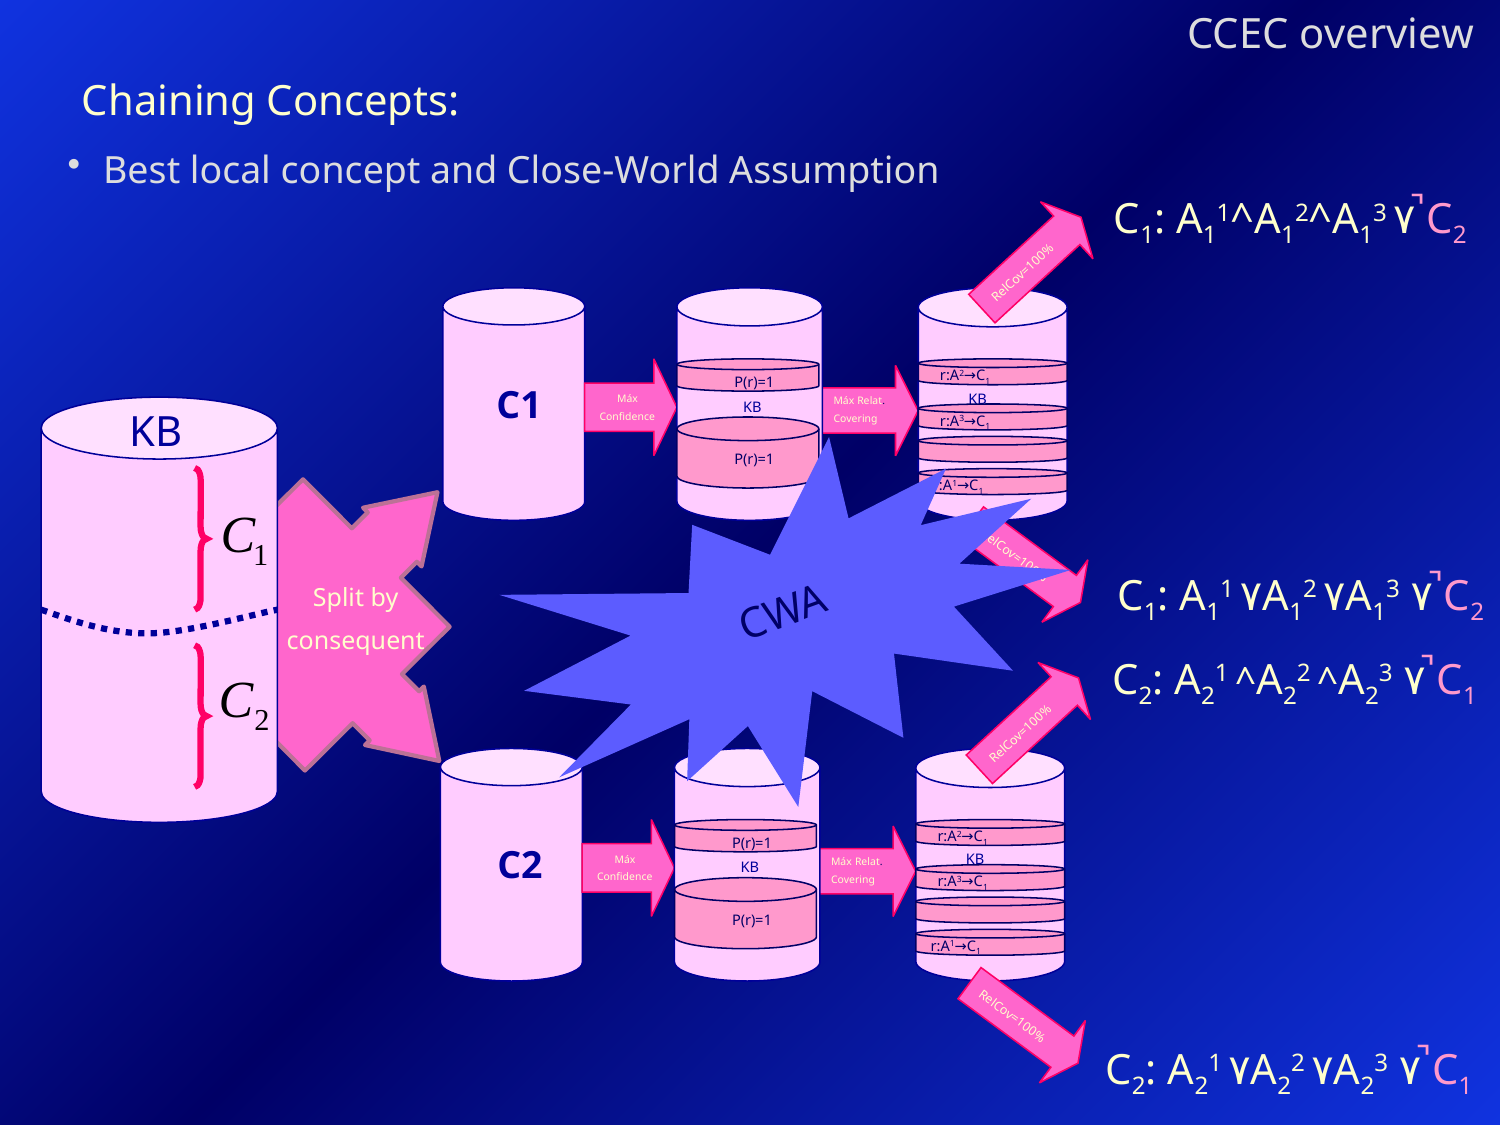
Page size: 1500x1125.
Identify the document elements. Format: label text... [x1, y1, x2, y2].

text_box C2: A21 ٧A22 ٧A23 ٧ ̚C1 [1090, 1035, 1488, 1107]
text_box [40, 396, 278, 823]
text_box Best local concept and Close-World Assumption [52, 125, 1388, 199]
text_box C1: A11^A12^A13 ٧ ̚C2 [1099, 184, 1482, 257]
text_box C1: A11 ٧A12 ٧A13 ٧ ̚C2 [1102, 561, 1500, 633]
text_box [518, 459, 1075, 797]
text_box C2: A21 ^A22 ^A23 ٧ ̚C1 [1097, 645, 1492, 717]
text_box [214, 500, 276, 575]
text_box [212, 665, 278, 740]
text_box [440, 684, 1097, 1063]
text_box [442, 223, 1099, 602]
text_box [283, 432, 493, 817]
text_box CCEC overview [1172, 0, 1489, 115]
text_box Chaining Concepts: [0, 66, 1500, 132]
